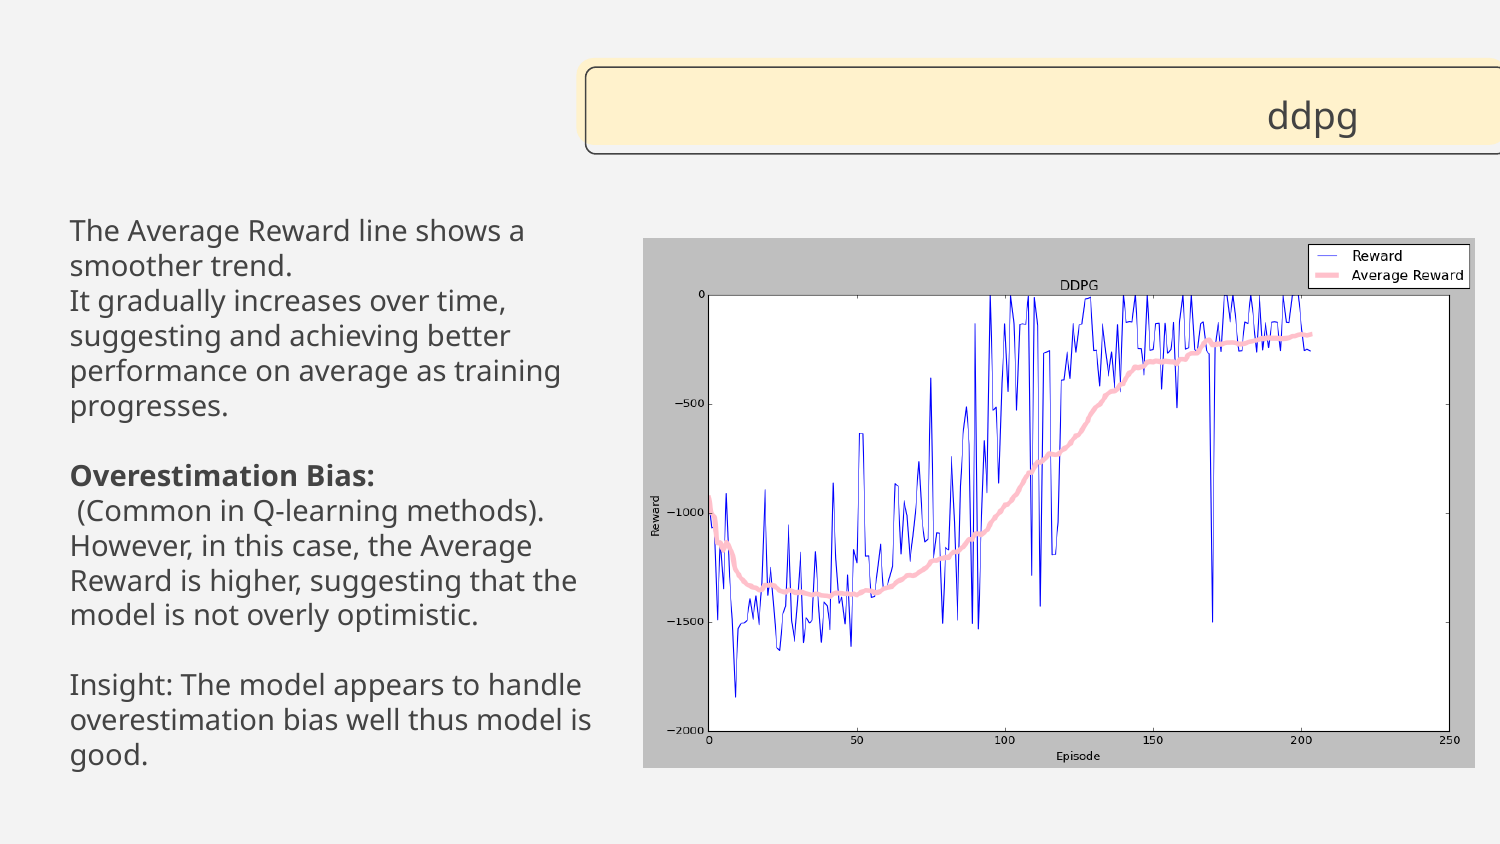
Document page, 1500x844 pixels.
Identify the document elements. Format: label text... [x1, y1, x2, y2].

title ddpg [849, 75, 1374, 154]
subtitle The Average Reward line shows a smoother trend. It gradually increases over time, suggesting and achieving better performance on average as training progresses. Overestimation Bias: (Common in Q-learning methods). However, in this case, the Average Reward is higher, suggesting that the model is not overly optimistic. Insight: The model appears to handle overestimation bias well thus model is good. [29, 133, 617, 815]
picture [643, 237, 1475, 768]
